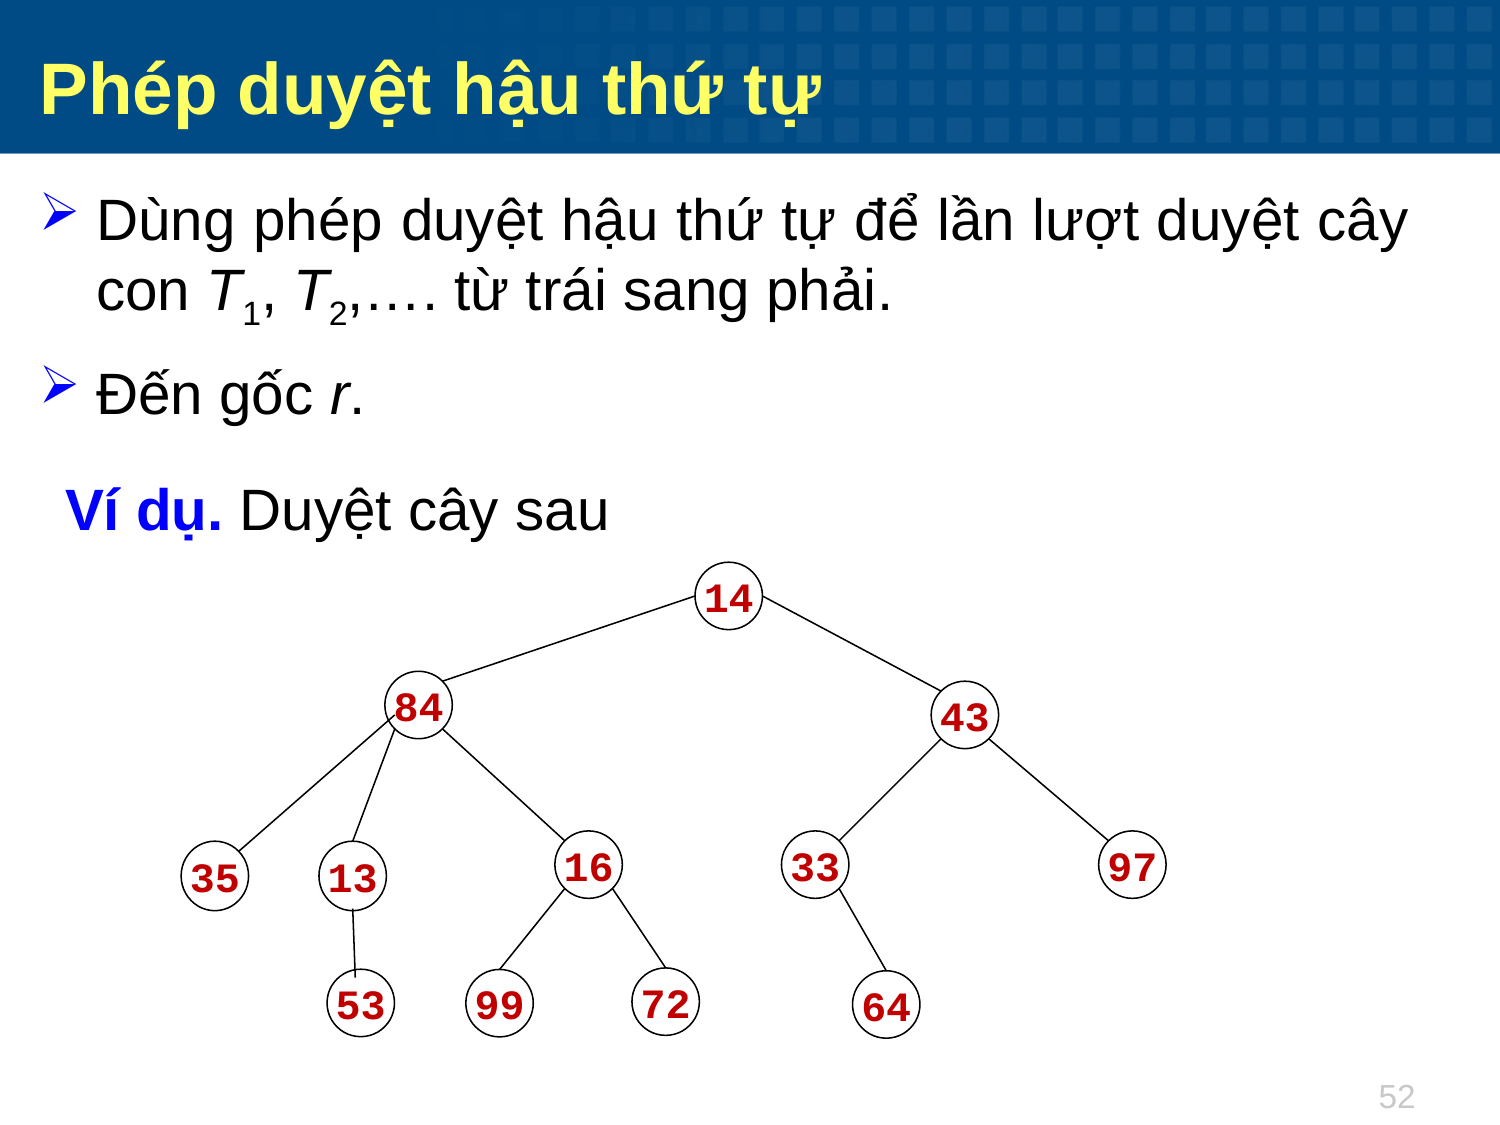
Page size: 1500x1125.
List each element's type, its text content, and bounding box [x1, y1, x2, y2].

text_box 33 [781, 830, 849, 899]
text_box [988, 738, 1109, 842]
text_box 14 [695, 562, 763, 630]
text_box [442, 595, 696, 682]
text_box 99 [465, 969, 534, 1037]
text_box 97 [1098, 830, 1167, 899]
text_box 13 [318, 860, 387, 911]
text_box Phép duyệt hậu thứ tự [24, 33, 1463, 137]
text_box 84 [384, 671, 453, 739]
text_box Ví dụ. Duyệt cây sau [49, 464, 963, 550]
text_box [352, 910, 356, 978]
text_box 43 [931, 681, 999, 749]
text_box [612, 888, 667, 969]
text_box 53 [327, 969, 395, 1037]
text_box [499, 888, 565, 970]
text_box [838, 738, 942, 842]
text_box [442, 728, 566, 842]
text_box 72 [631, 968, 700, 1036]
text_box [762, 595, 942, 692]
text_box 35 [181, 841, 249, 911]
text_box 64 [852, 971, 920, 1039]
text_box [238, 714, 395, 852]
picture [0, 0, 1500, 1125]
text_box 16 [554, 830, 623, 899]
list Dùng phép duyệt hậu thứ tự để lần lượt duyệt cây con T1, T2,…. từ trái sang phải. Đến gốc r. [24, 174, 1425, 463]
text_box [838, 888, 887, 972]
